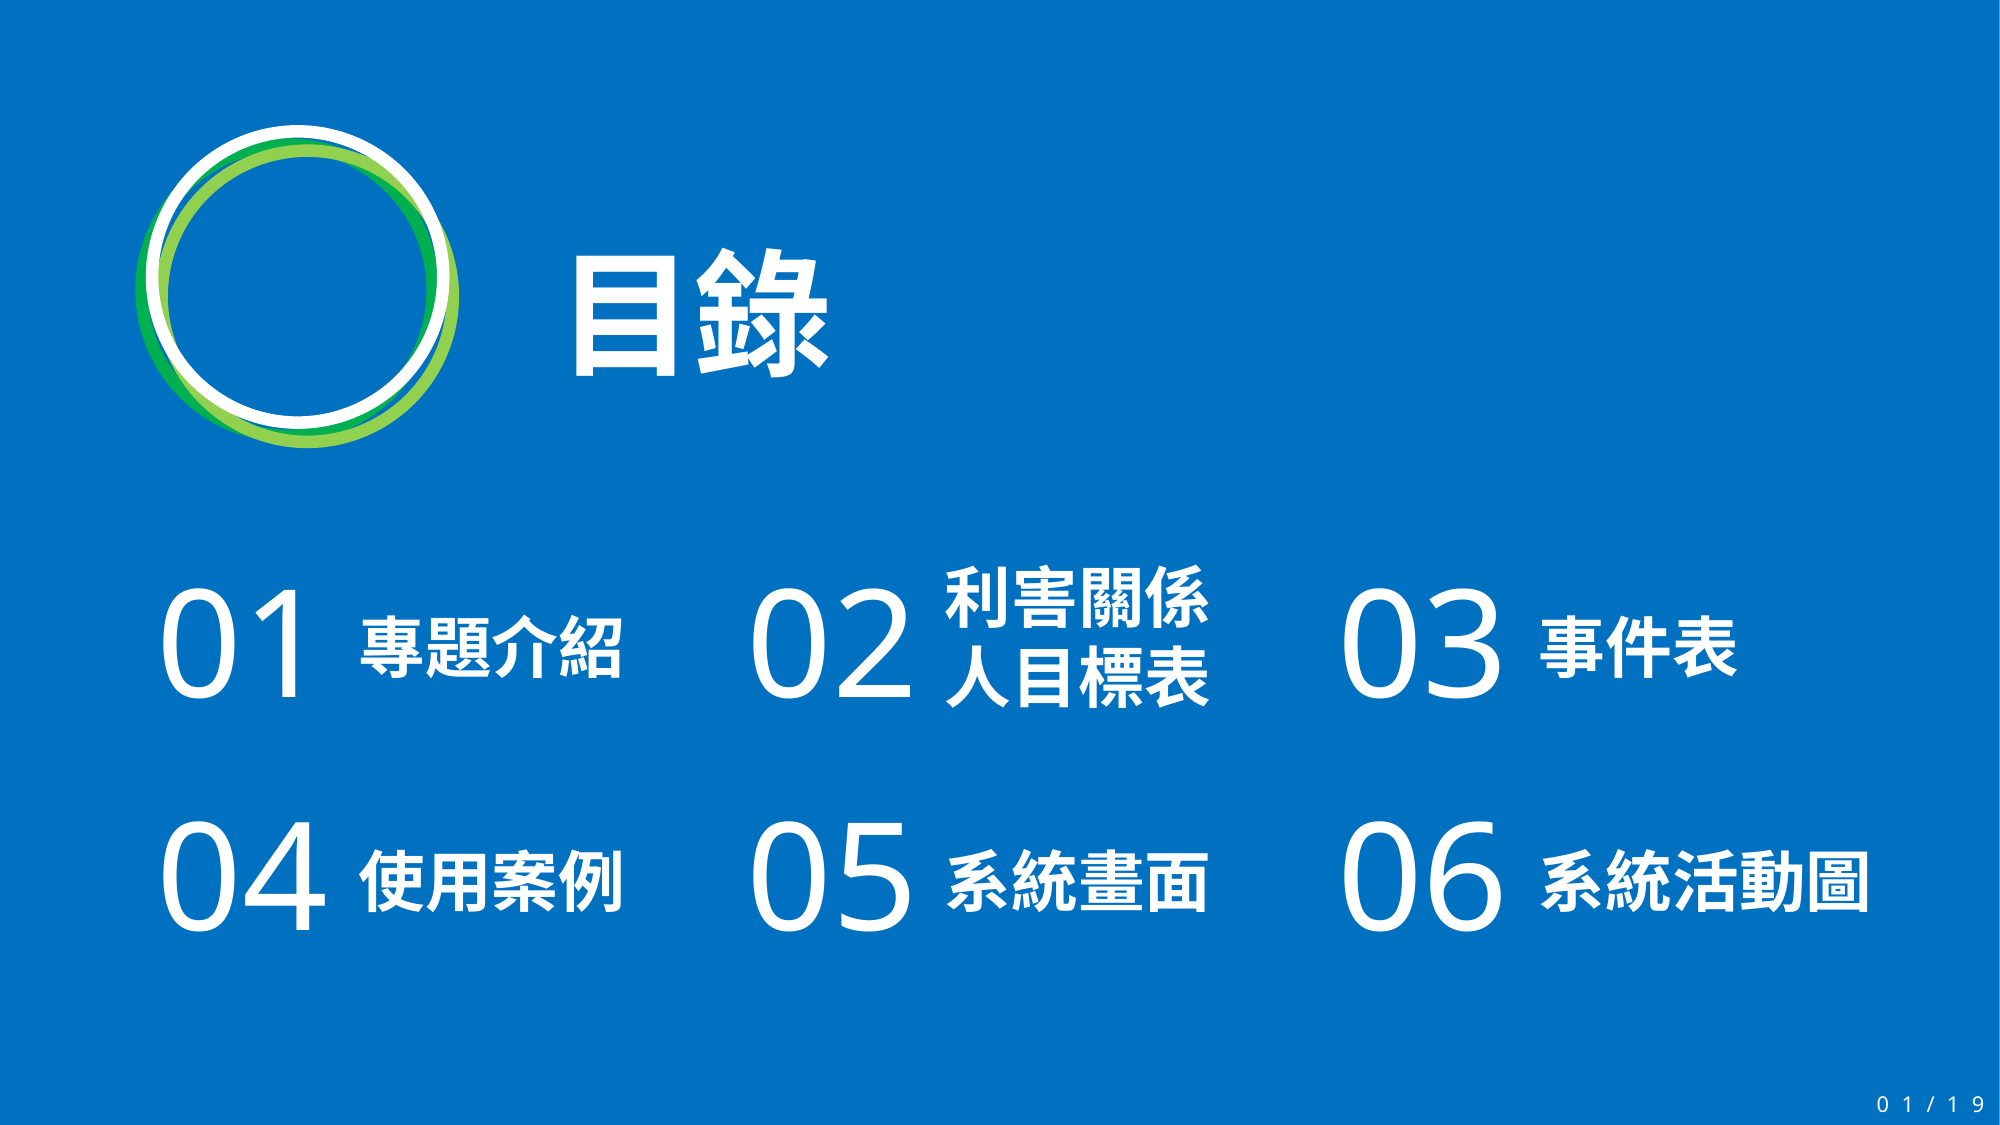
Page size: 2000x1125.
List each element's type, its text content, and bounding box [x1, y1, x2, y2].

list 04 [141, 773, 350, 970]
list 專題介紹 [343, 597, 698, 694]
list 03 [1322, 539, 1531, 737]
list 02 [731, 539, 940, 737]
list 利害關係人目標表 [929, 548, 1285, 726]
list 01 [141, 539, 350, 737]
list 01/19 [1834, 1082, 2000, 1125]
list 目錄 [542, 220, 851, 402]
list 系統活動圖 [1523, 832, 1913, 1010]
list 系統畫面 [929, 832, 1285, 929]
list 05 [731, 773, 940, 970]
list 06 [1322, 773, 1531, 970]
list 事件表 [1523, 597, 1879, 694]
list 使用案例 [343, 832, 698, 929]
